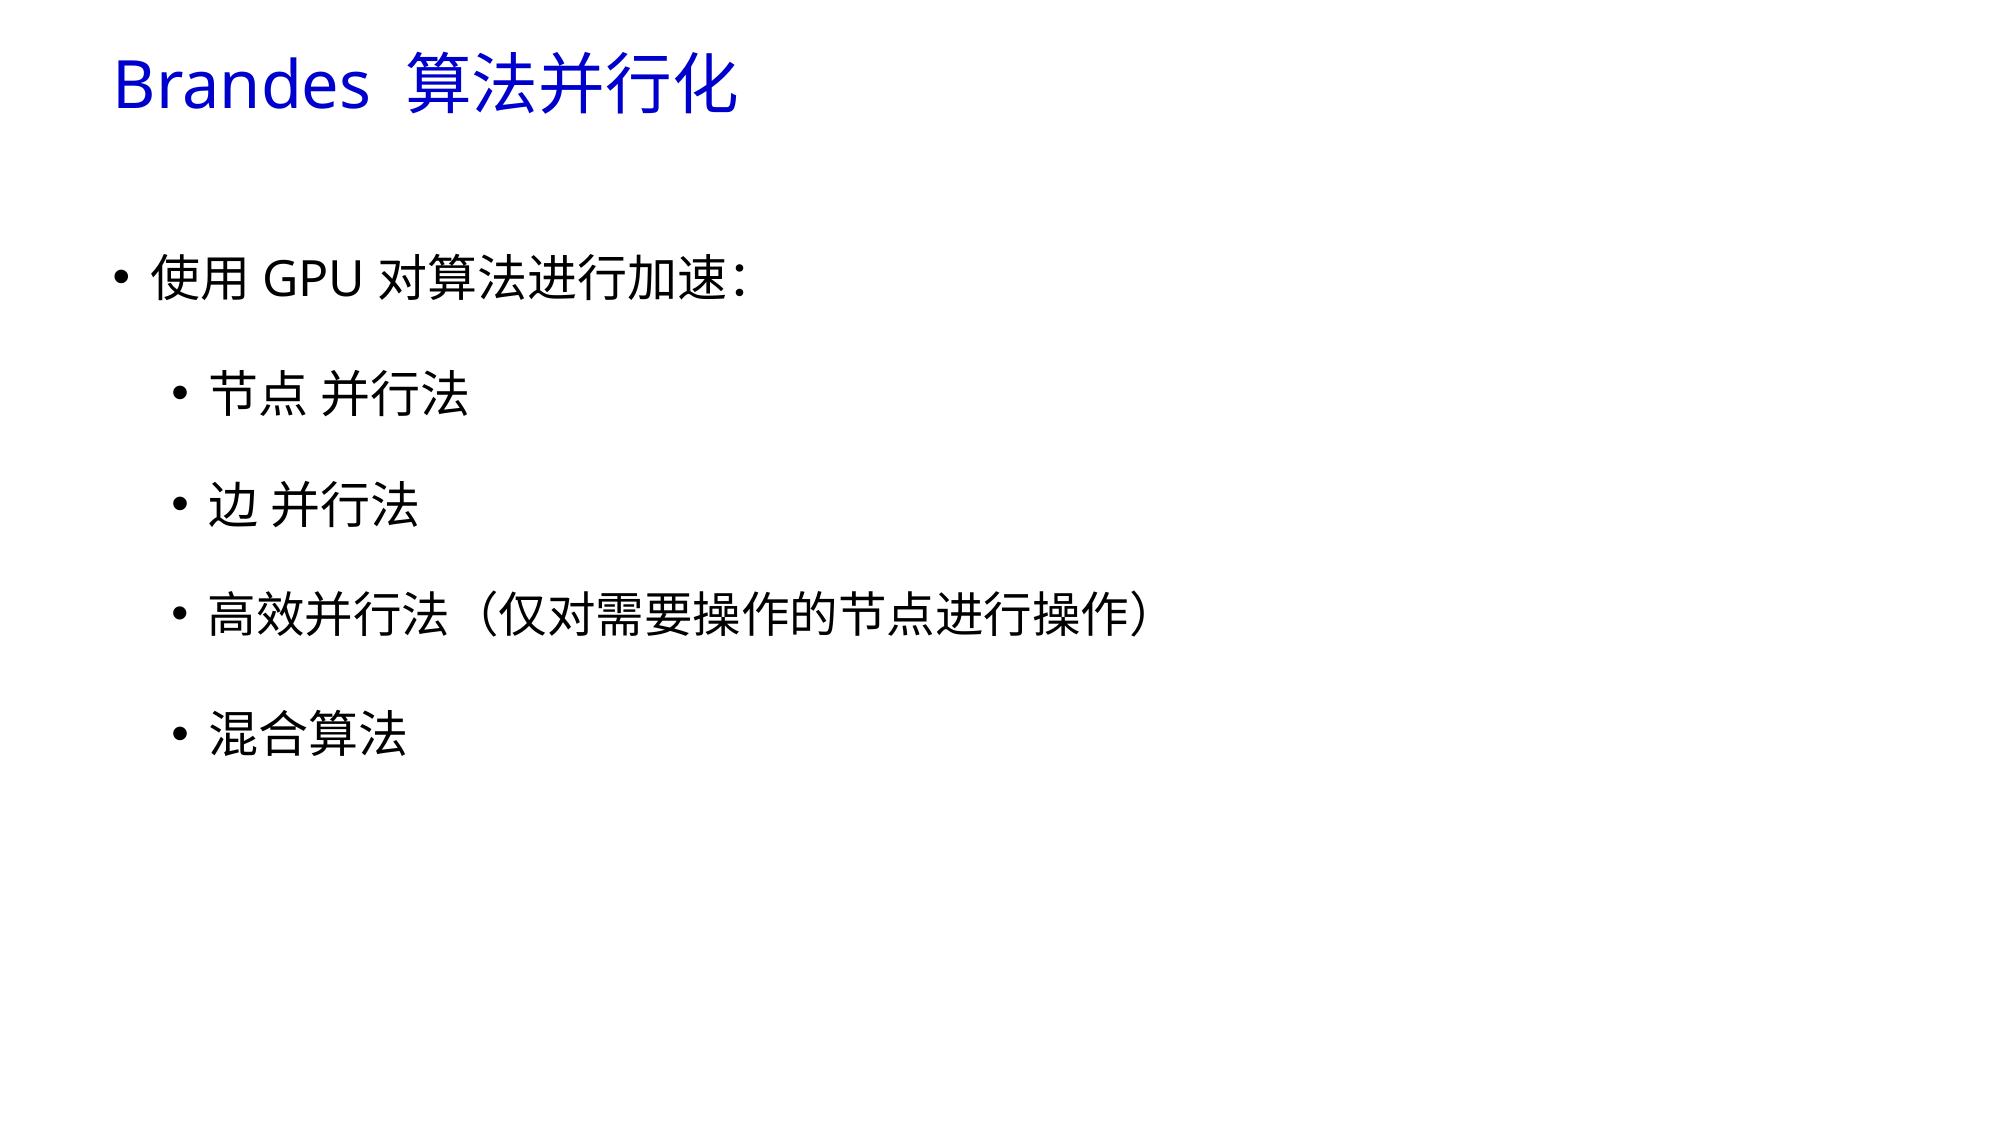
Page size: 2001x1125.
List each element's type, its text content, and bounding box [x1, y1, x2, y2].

text_box 混合算法 [156, 665, 1199, 792]
text_box 边 并行法 [156, 435, 1199, 547]
text_box 节点 并行法 [156, 324, 1199, 435]
list 使用GPU对算法进行加速： [97, 208, 1140, 336]
text_box 高效并行法（仅对需要操作的节点进行操作） [156, 547, 1199, 665]
title Brandes 算法并行化 [97, 18, 1916, 156]
